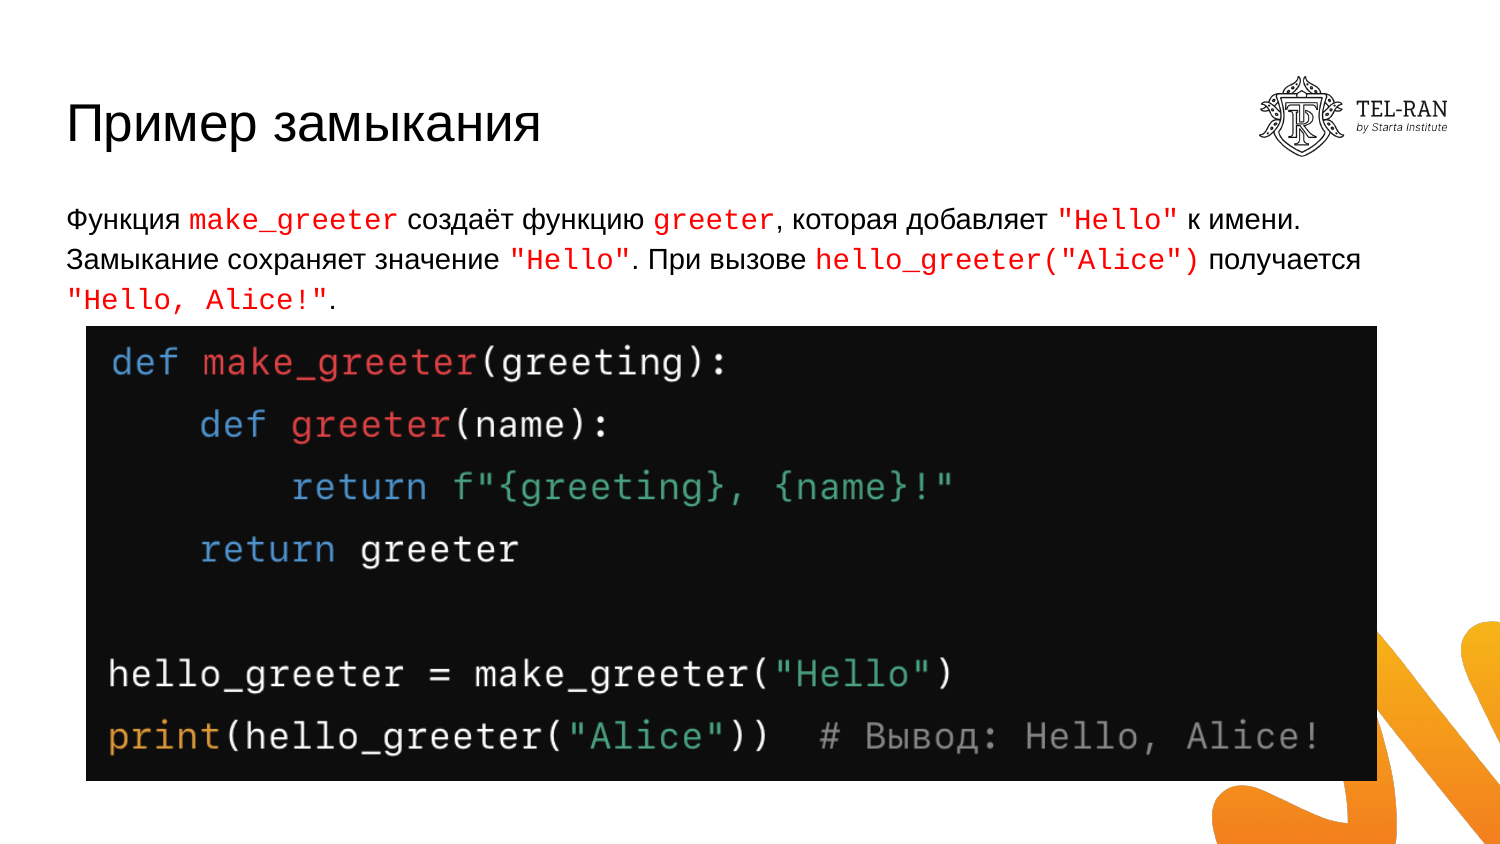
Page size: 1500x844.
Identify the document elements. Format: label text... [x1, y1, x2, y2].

list Функция make_greeter создаёт функцию greeter, которая добавляет "Hello" к имени. Замыкание сохраняет значение "Hello". При вызове hello_greeter("Alice") получается "Hello, Alice!". [51, 180, 1449, 327]
picture [1259, 76, 1447, 157]
title Пример замыкания [51, 72, 1449, 167]
picture [86, 326, 1500, 844]
